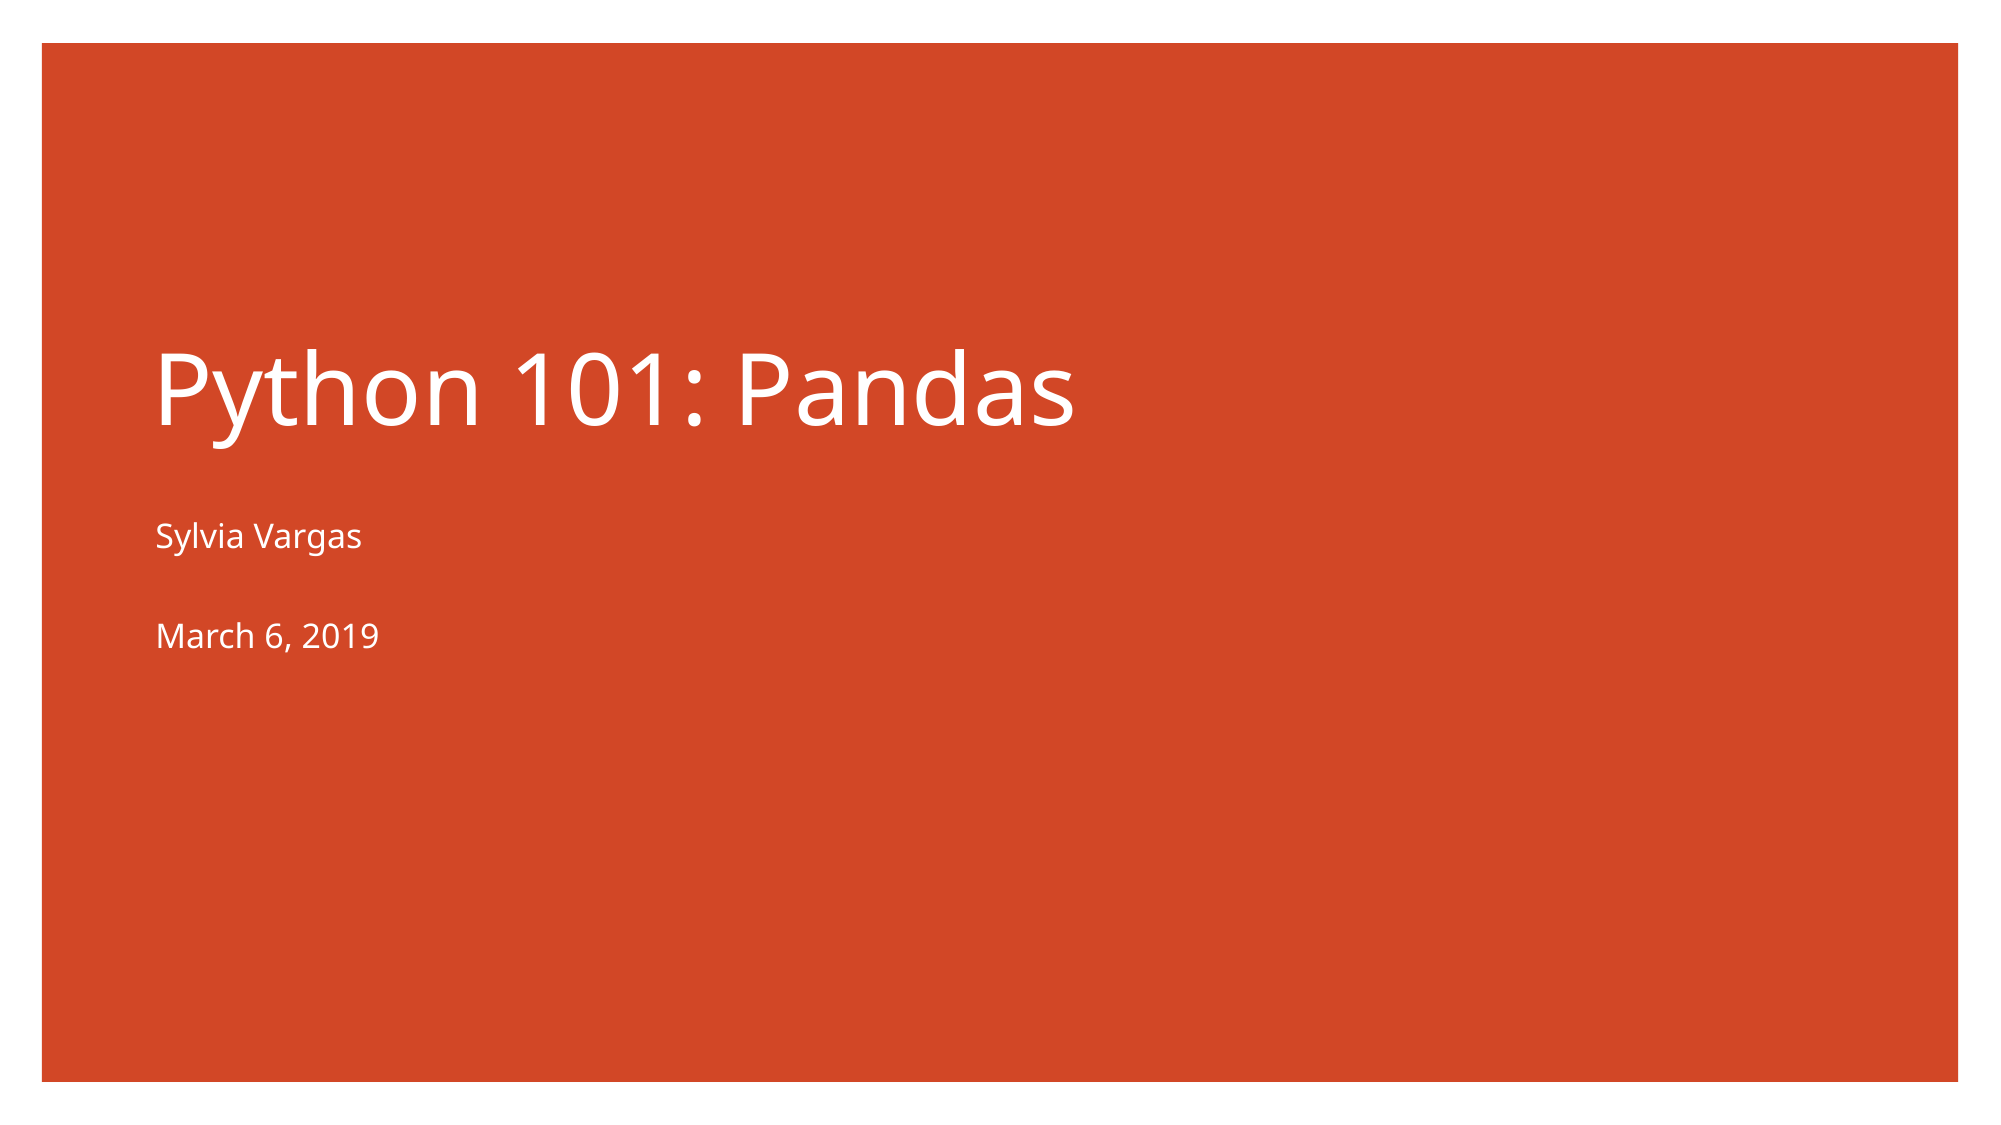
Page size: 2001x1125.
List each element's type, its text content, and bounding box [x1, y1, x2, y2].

subtitle Sylvia Vargas March 6, 2019 [140, 481, 1713, 668]
title Python 101: Pandas [137, 190, 1863, 583]
